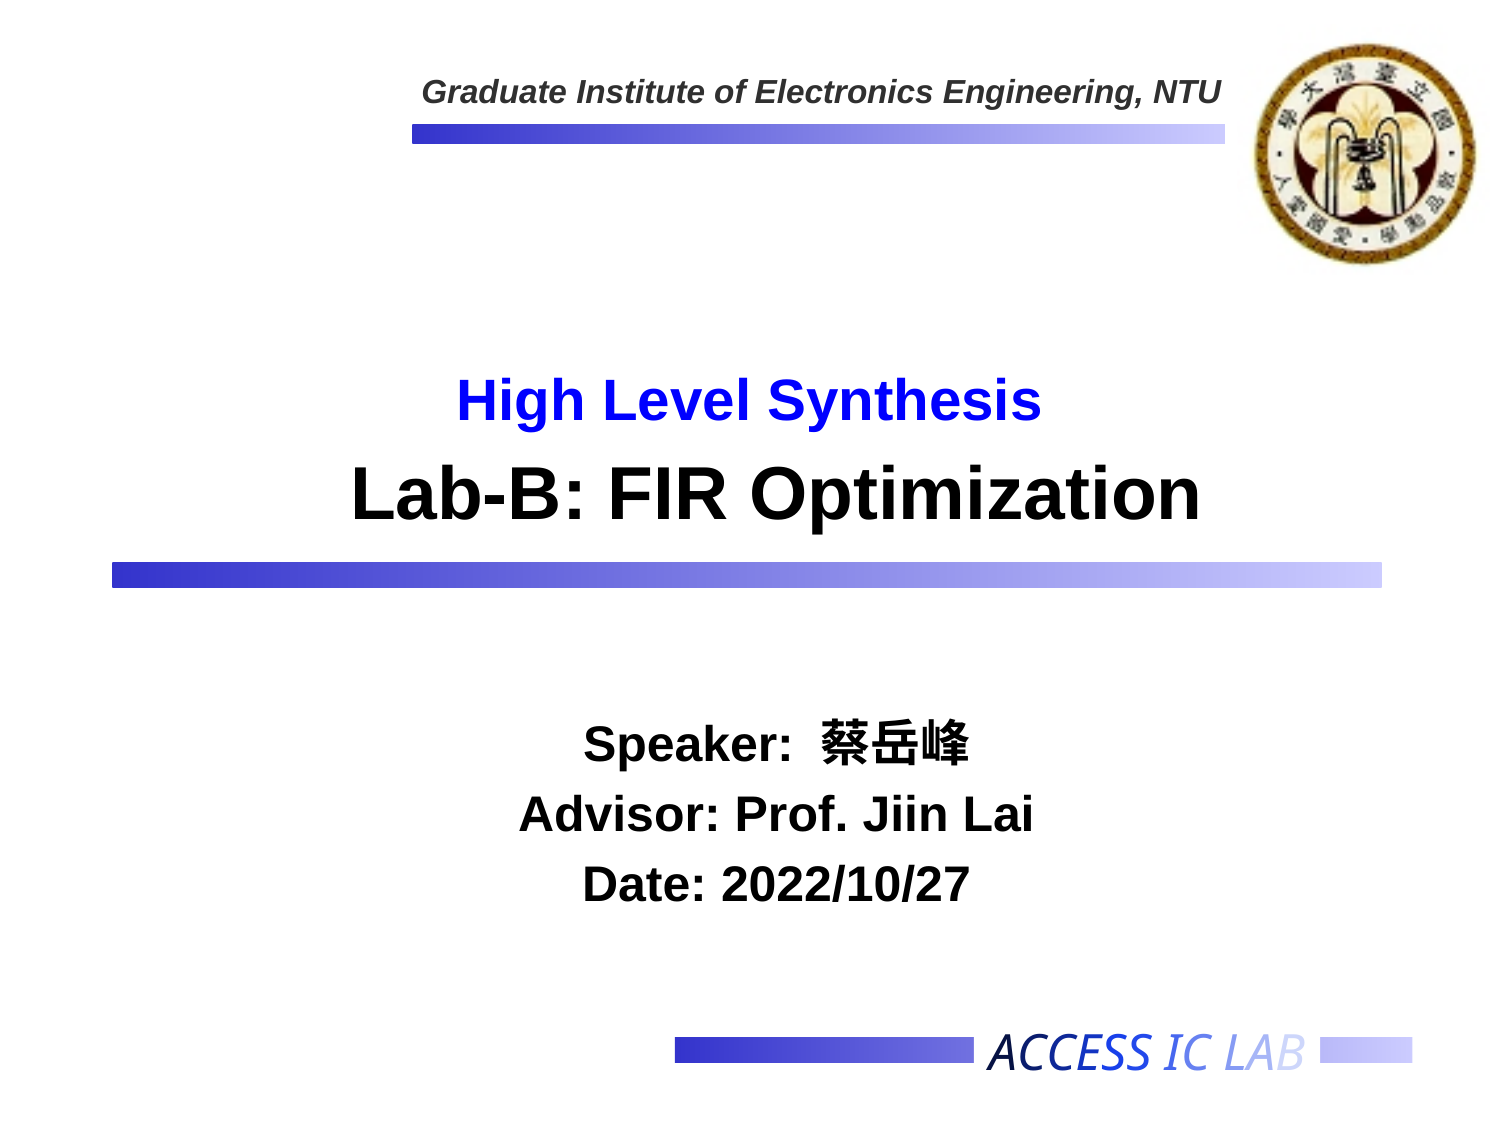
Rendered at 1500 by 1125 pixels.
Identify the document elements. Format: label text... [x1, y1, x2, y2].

subtitle Speaker: 蔡岳峰 Advisor: Prof. Jiin Lai Date: 2022/10/27 [419, 704, 1135, 953]
text_box Lab-B: FIR Optimization [97, 397, 1456, 582]
picture [1237, 24, 1500, 288]
text_box High Level Synthesis [73, 304, 1427, 490]
